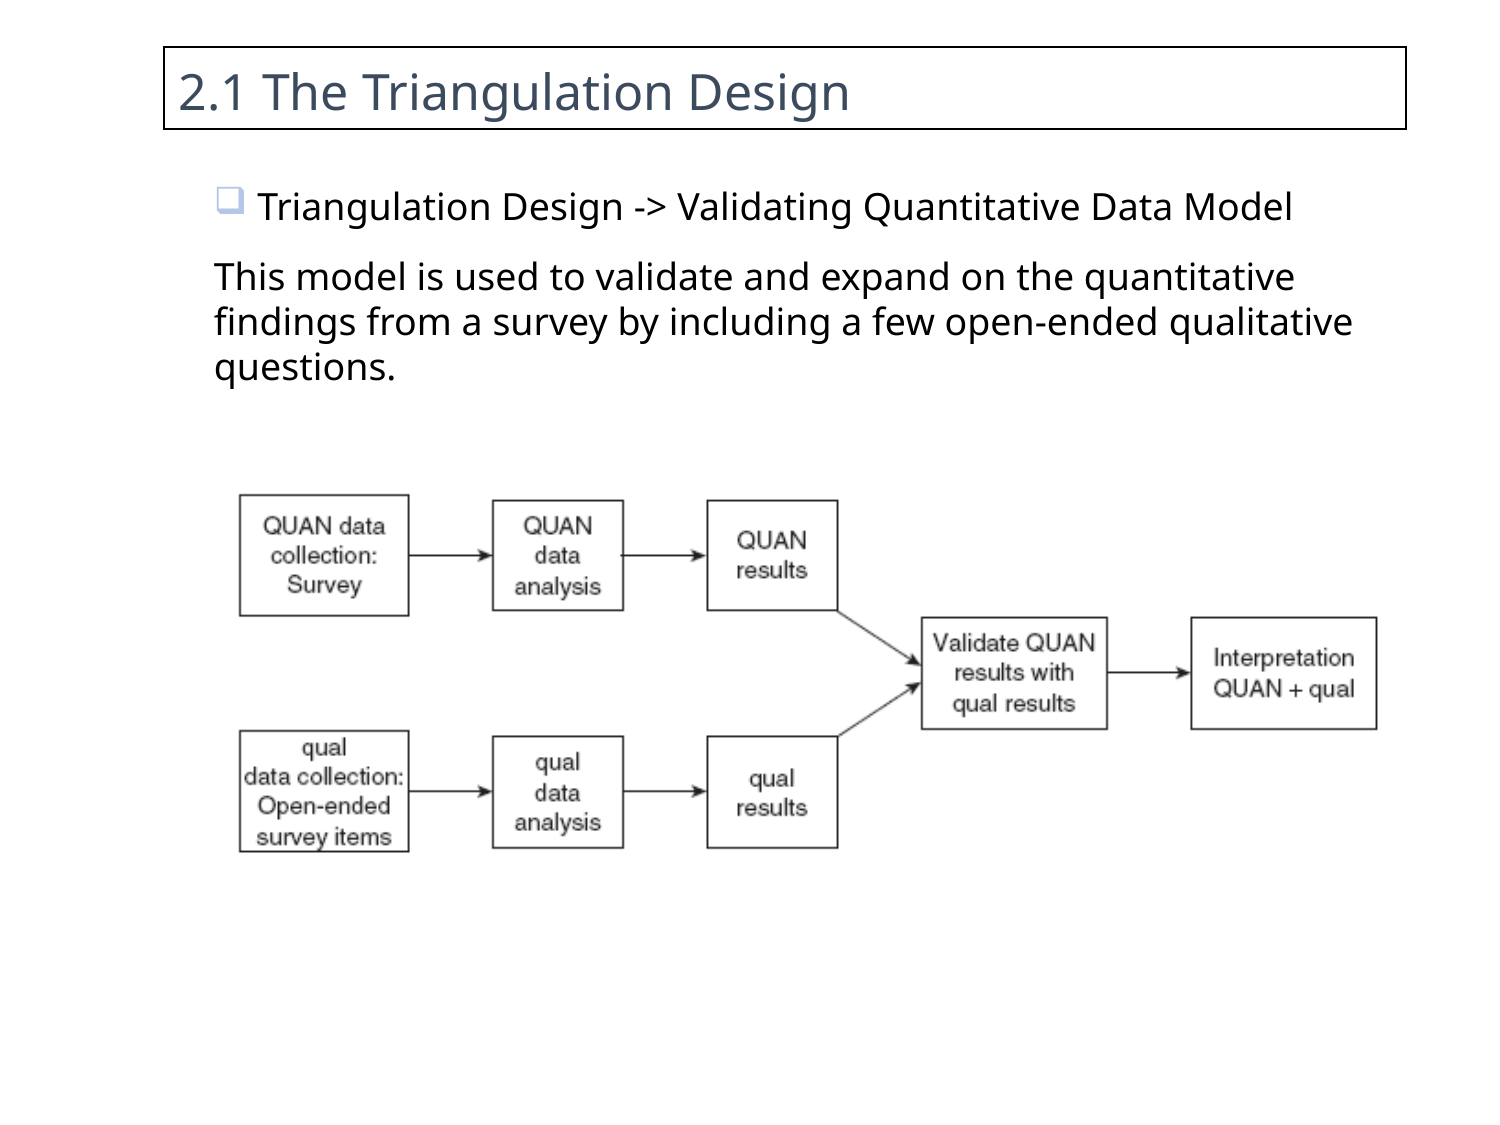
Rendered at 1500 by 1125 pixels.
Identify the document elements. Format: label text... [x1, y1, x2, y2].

text_box 2.1 The Triangulation Design [163, 46, 1407, 130]
text_box This model is used to validate and expand on the quantitative findings from a survey by including a few open-ended qualitative questions. [199, 246, 1383, 396]
picture [234, 480, 1385, 860]
text_box Triangulation Design -> Validating Quantitative Data Model [199, 175, 1430, 236]
